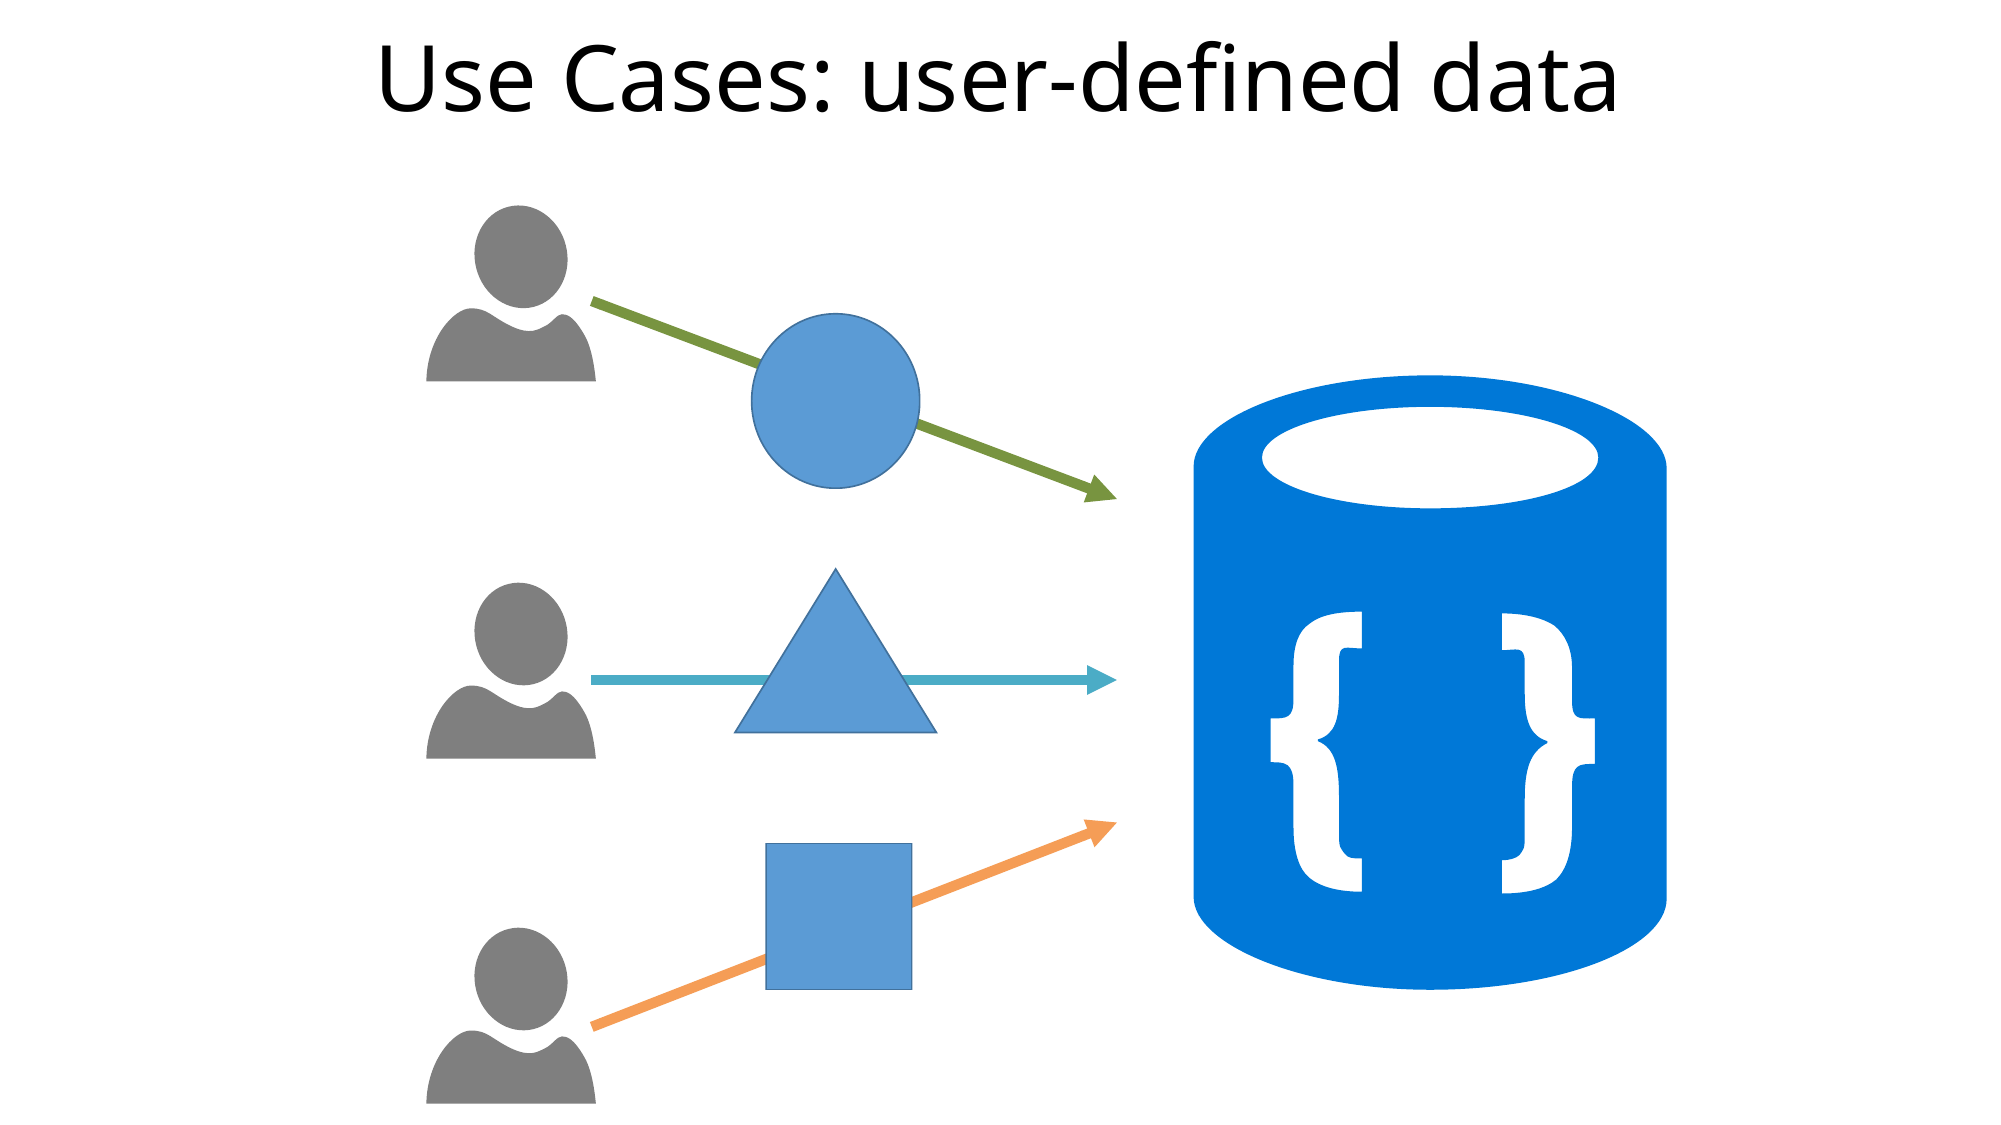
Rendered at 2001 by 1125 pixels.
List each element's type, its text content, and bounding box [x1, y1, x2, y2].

title Use Cases: user-defined data [0, 0, 1998, 165]
picture [424, 203, 1667, 1105]
